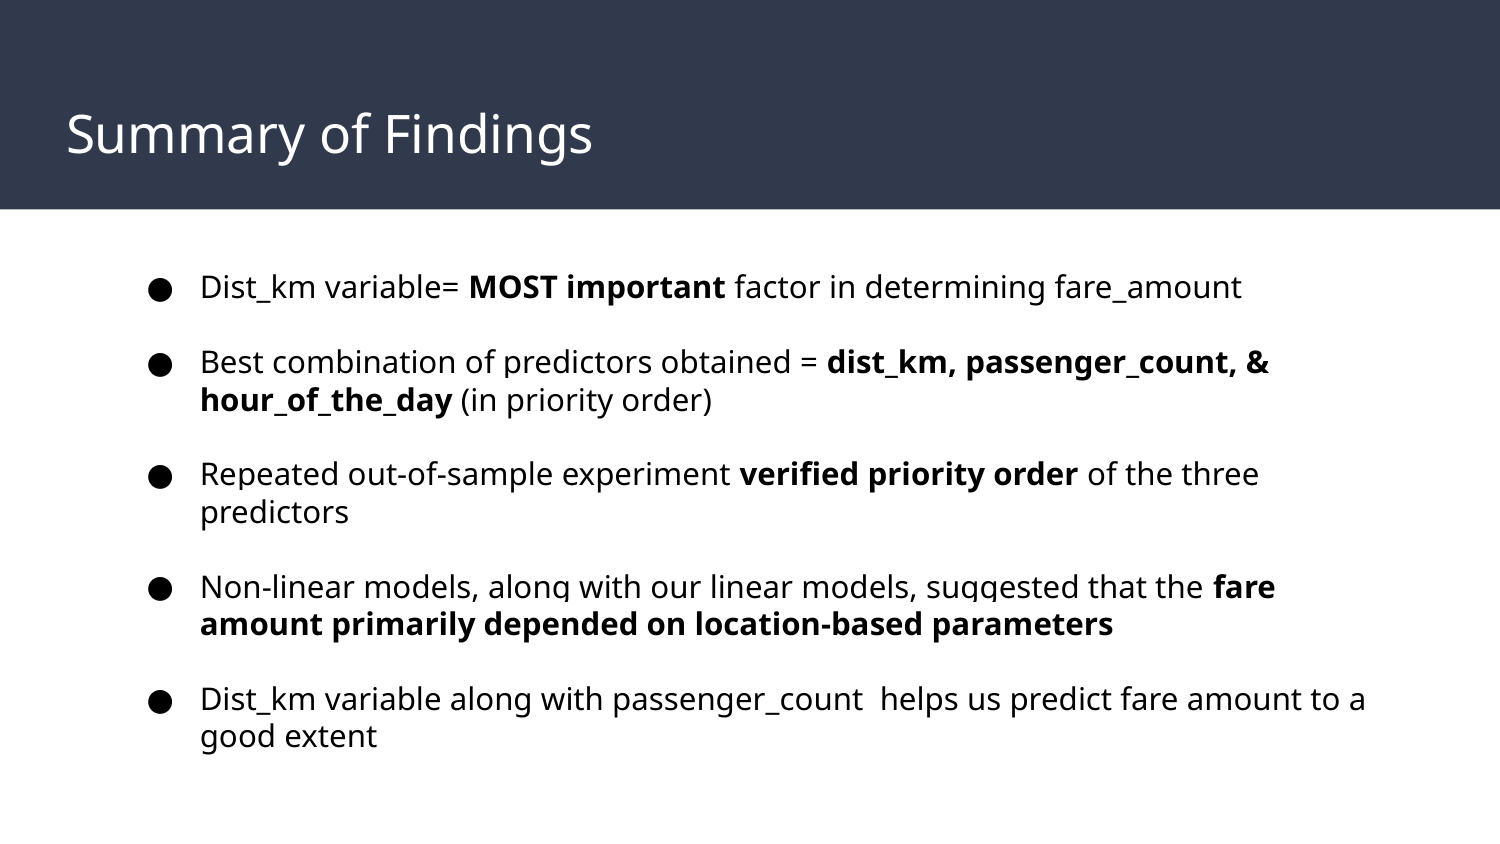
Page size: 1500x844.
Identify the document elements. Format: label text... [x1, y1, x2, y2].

text_box Dist_km variable= MOST important factor in determining fare_amount Best combination of predictors obtained = dist_km, passenger_count, & hour_of_the_day (in priority order) Repeated out-of-sample experiment verified priority order of the three predictors Non-linear models, along with our linear models, suggested that the fare amount primarily depended on location-based parameters Dist_km variable along with passenger_count helps us predict fare amount to a good extent [109, 252, 1391, 770]
title Summary of Findings [51, 82, 1449, 185]
